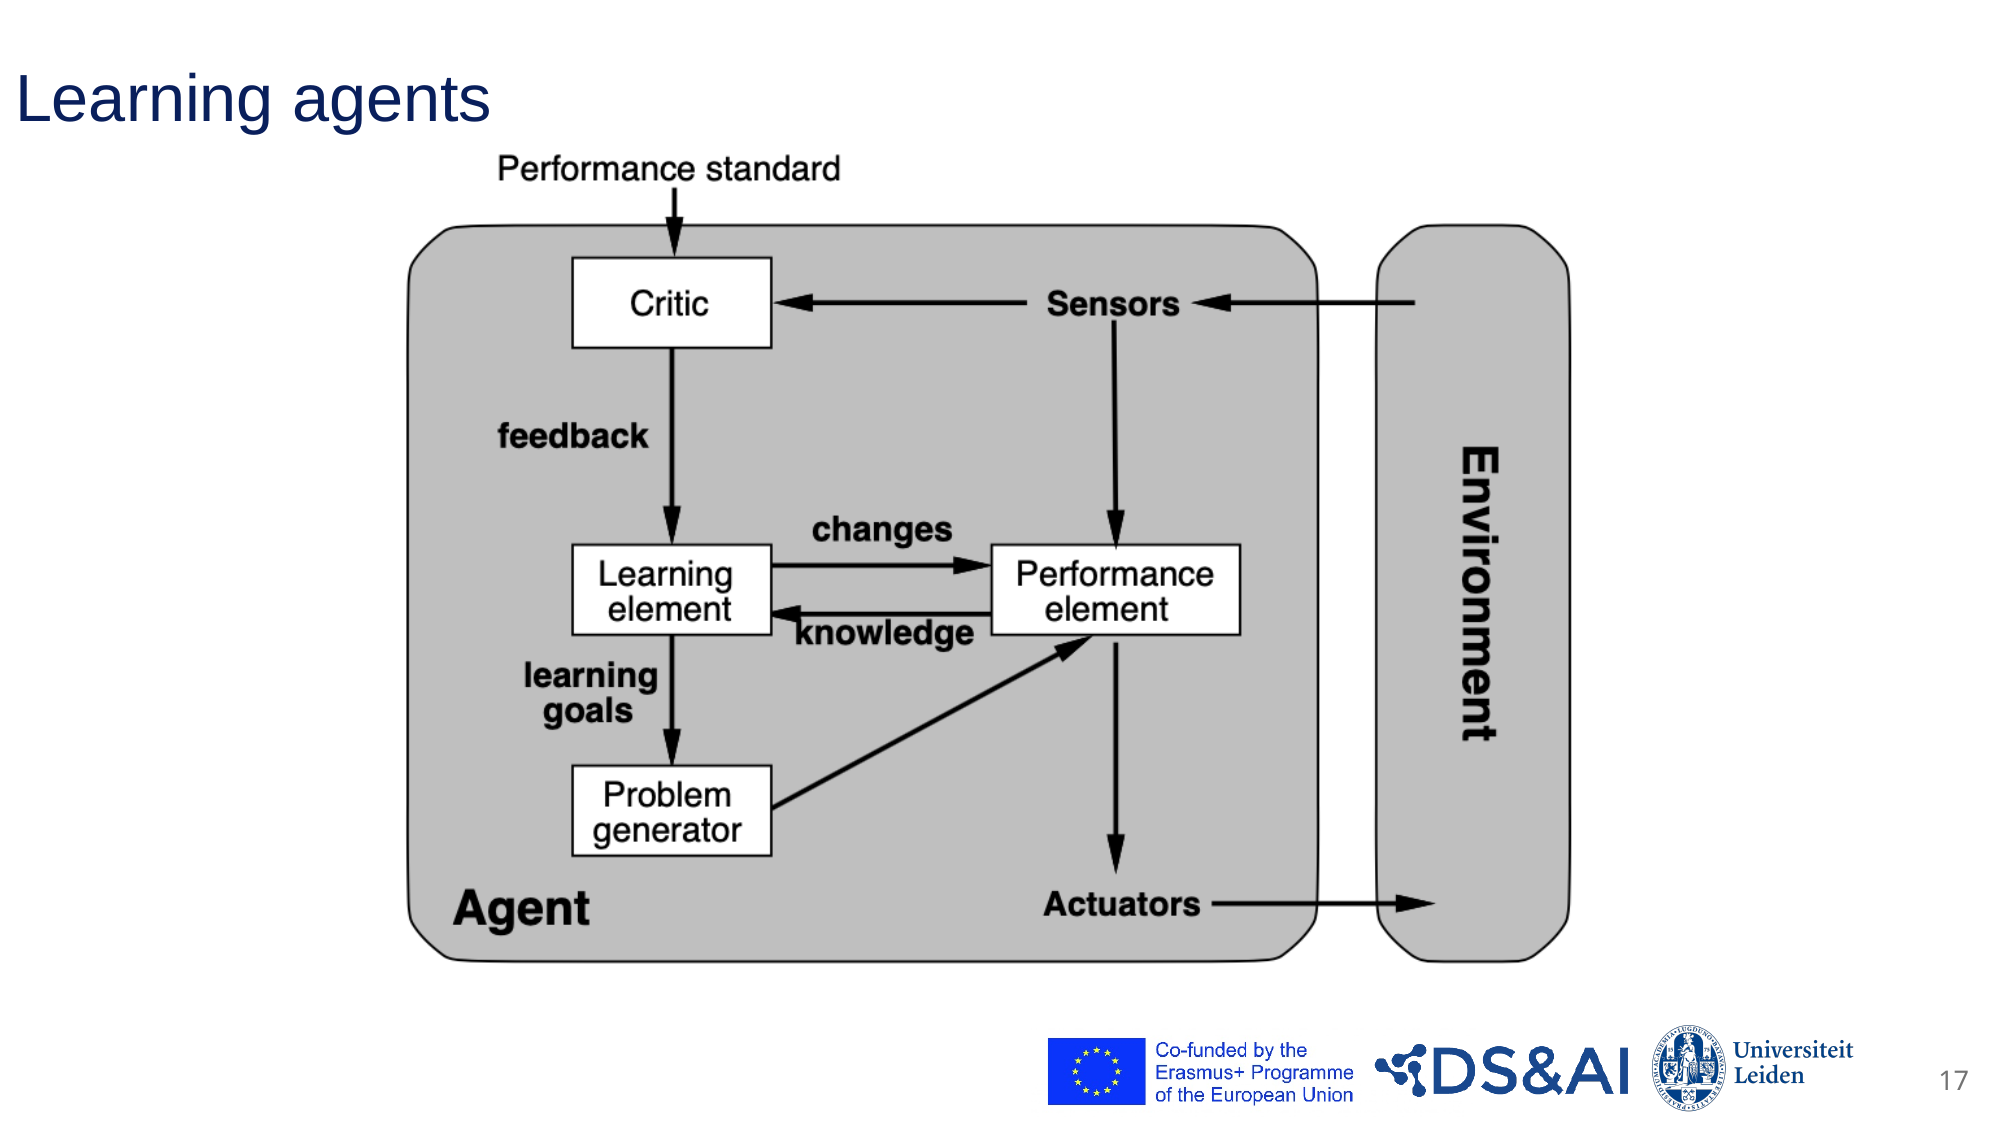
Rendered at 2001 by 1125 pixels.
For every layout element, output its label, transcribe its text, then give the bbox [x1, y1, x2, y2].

picture [378, 139, 1857, 1125]
title Learning agents [0, 10, 2000, 180]
slide_number 17 [1921, 1049, 1985, 1115]
